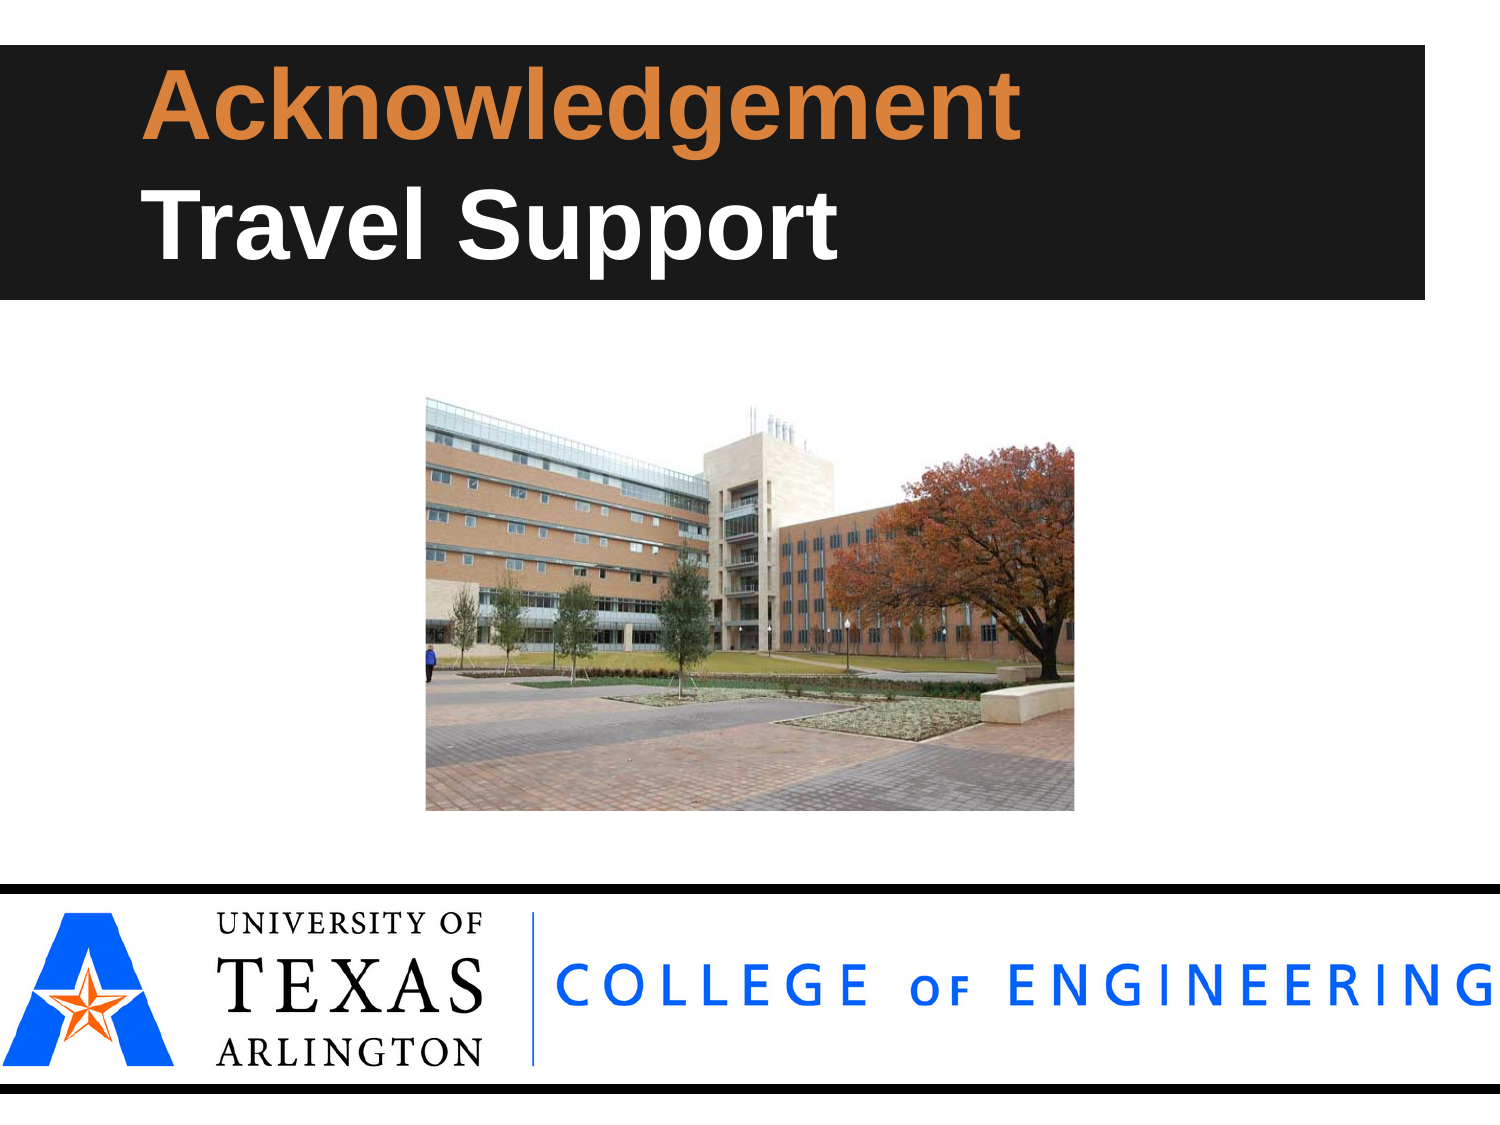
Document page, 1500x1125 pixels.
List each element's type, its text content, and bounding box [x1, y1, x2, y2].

text_box [0, 1085, 1500, 1093]
title Acknowledgement Travel Support [75, 24, 1425, 295]
text_box [2, 910, 1499, 1070]
text_box [0, 885, 1500, 893]
text_box [425, 360, 1075, 811]
